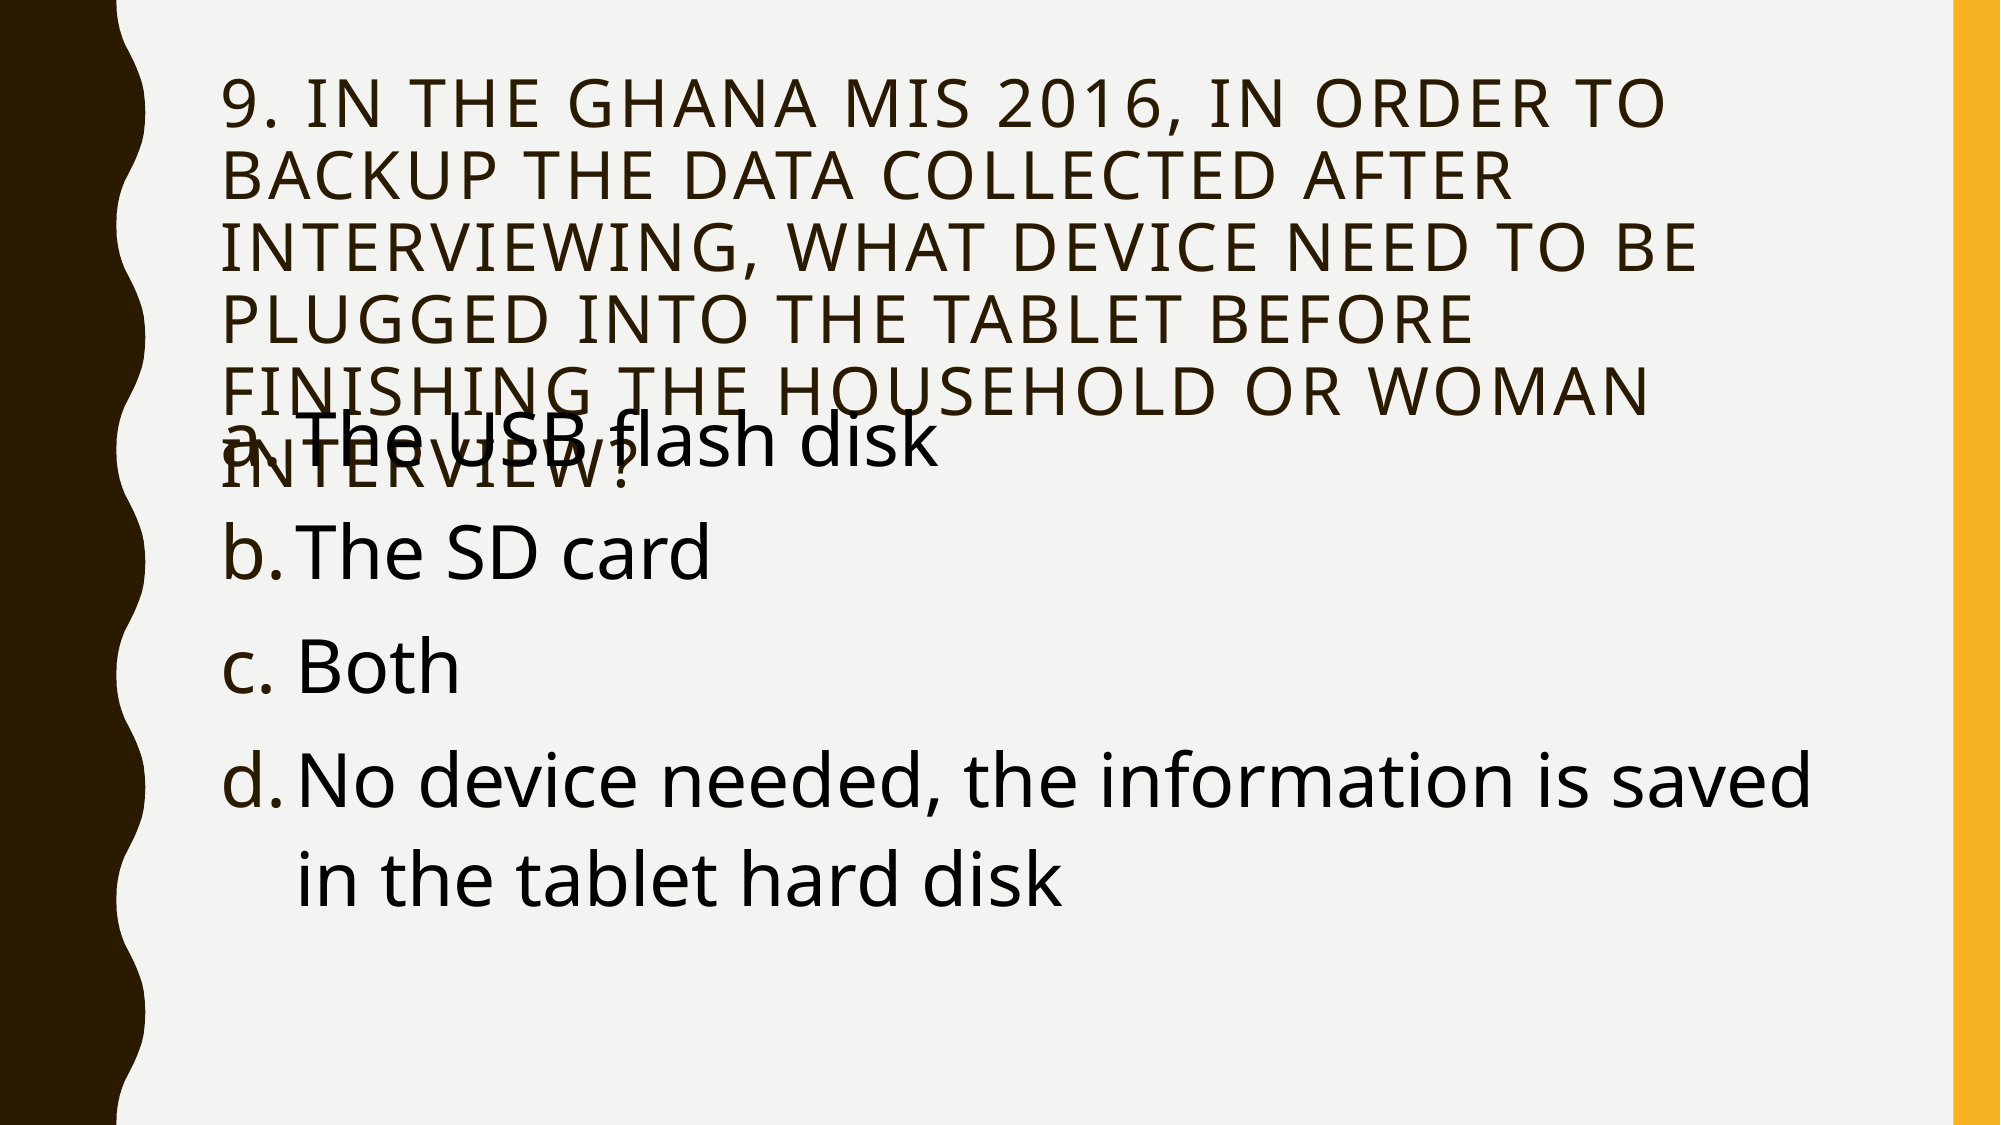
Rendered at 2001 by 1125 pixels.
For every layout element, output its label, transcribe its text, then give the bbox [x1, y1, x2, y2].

list The USB flash disk The SD card Both No device needed, the information is saved in the tablet hard disk [205, 375, 1875, 965]
title 9. In the Ghana mis 2016, In order to backup the data collected after interviewing, what device need to be plugged into the tablet before finishing the household or woman interview? [205, 62, 1875, 375]
